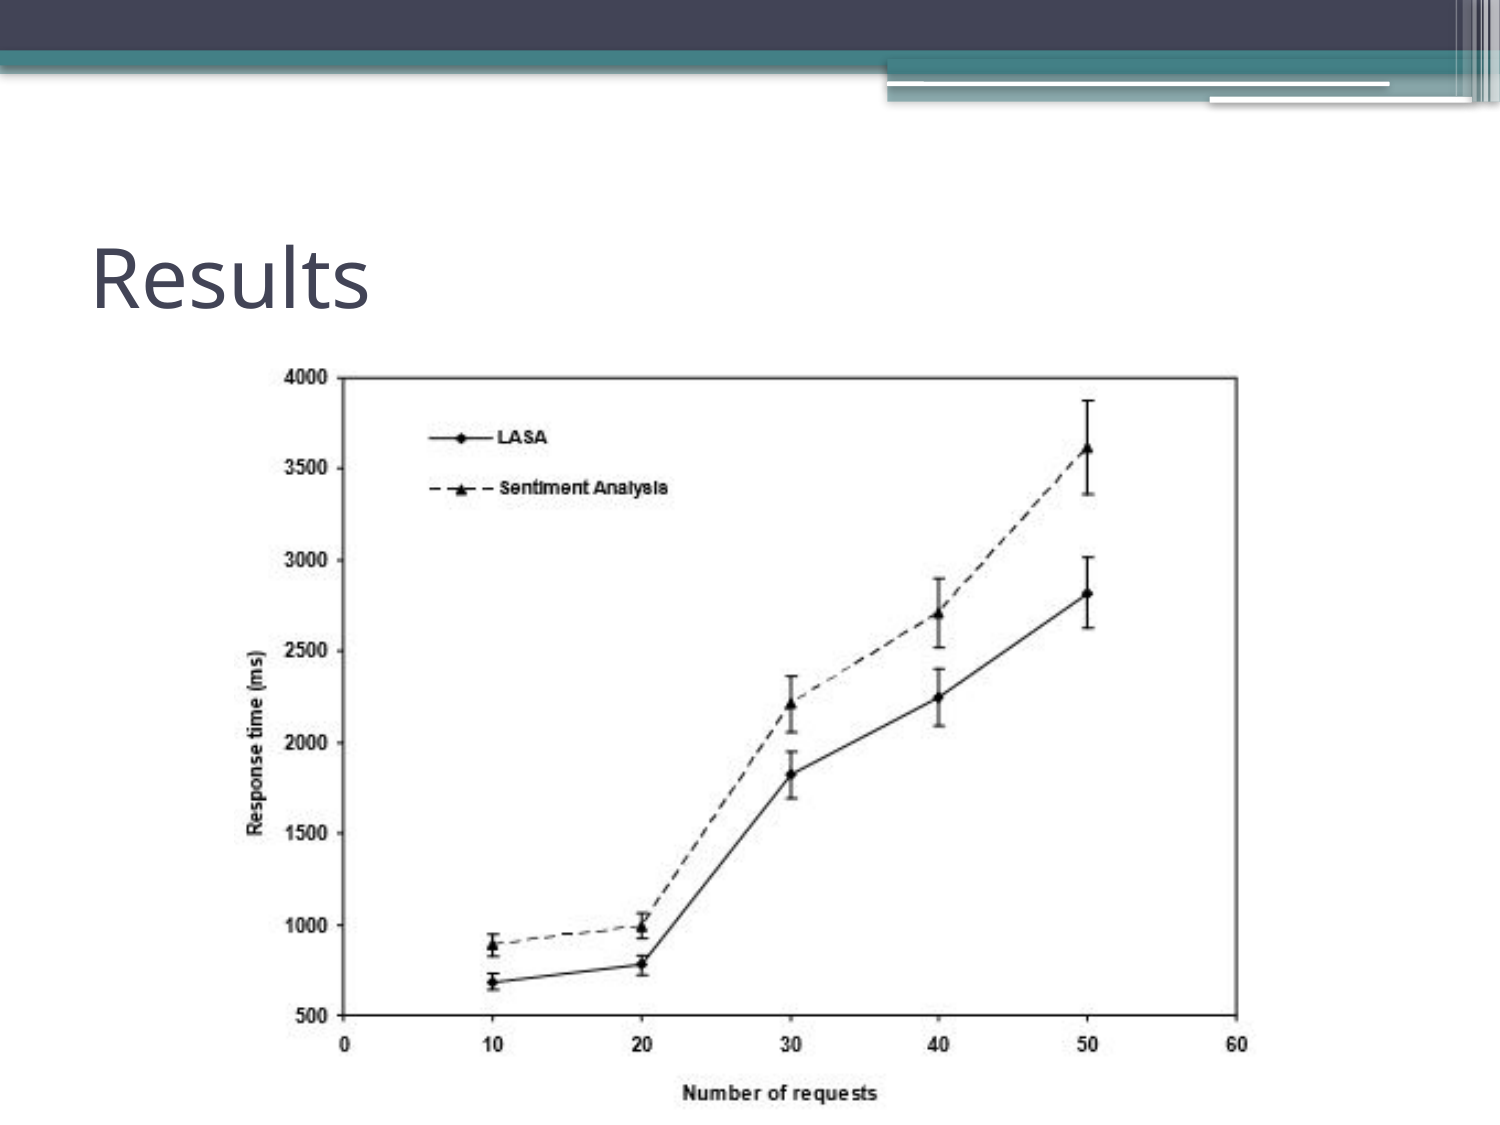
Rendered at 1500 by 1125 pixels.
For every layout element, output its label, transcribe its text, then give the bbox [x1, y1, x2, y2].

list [234, 334, 1283, 1125]
title Results [75, 187, 1425, 363]
